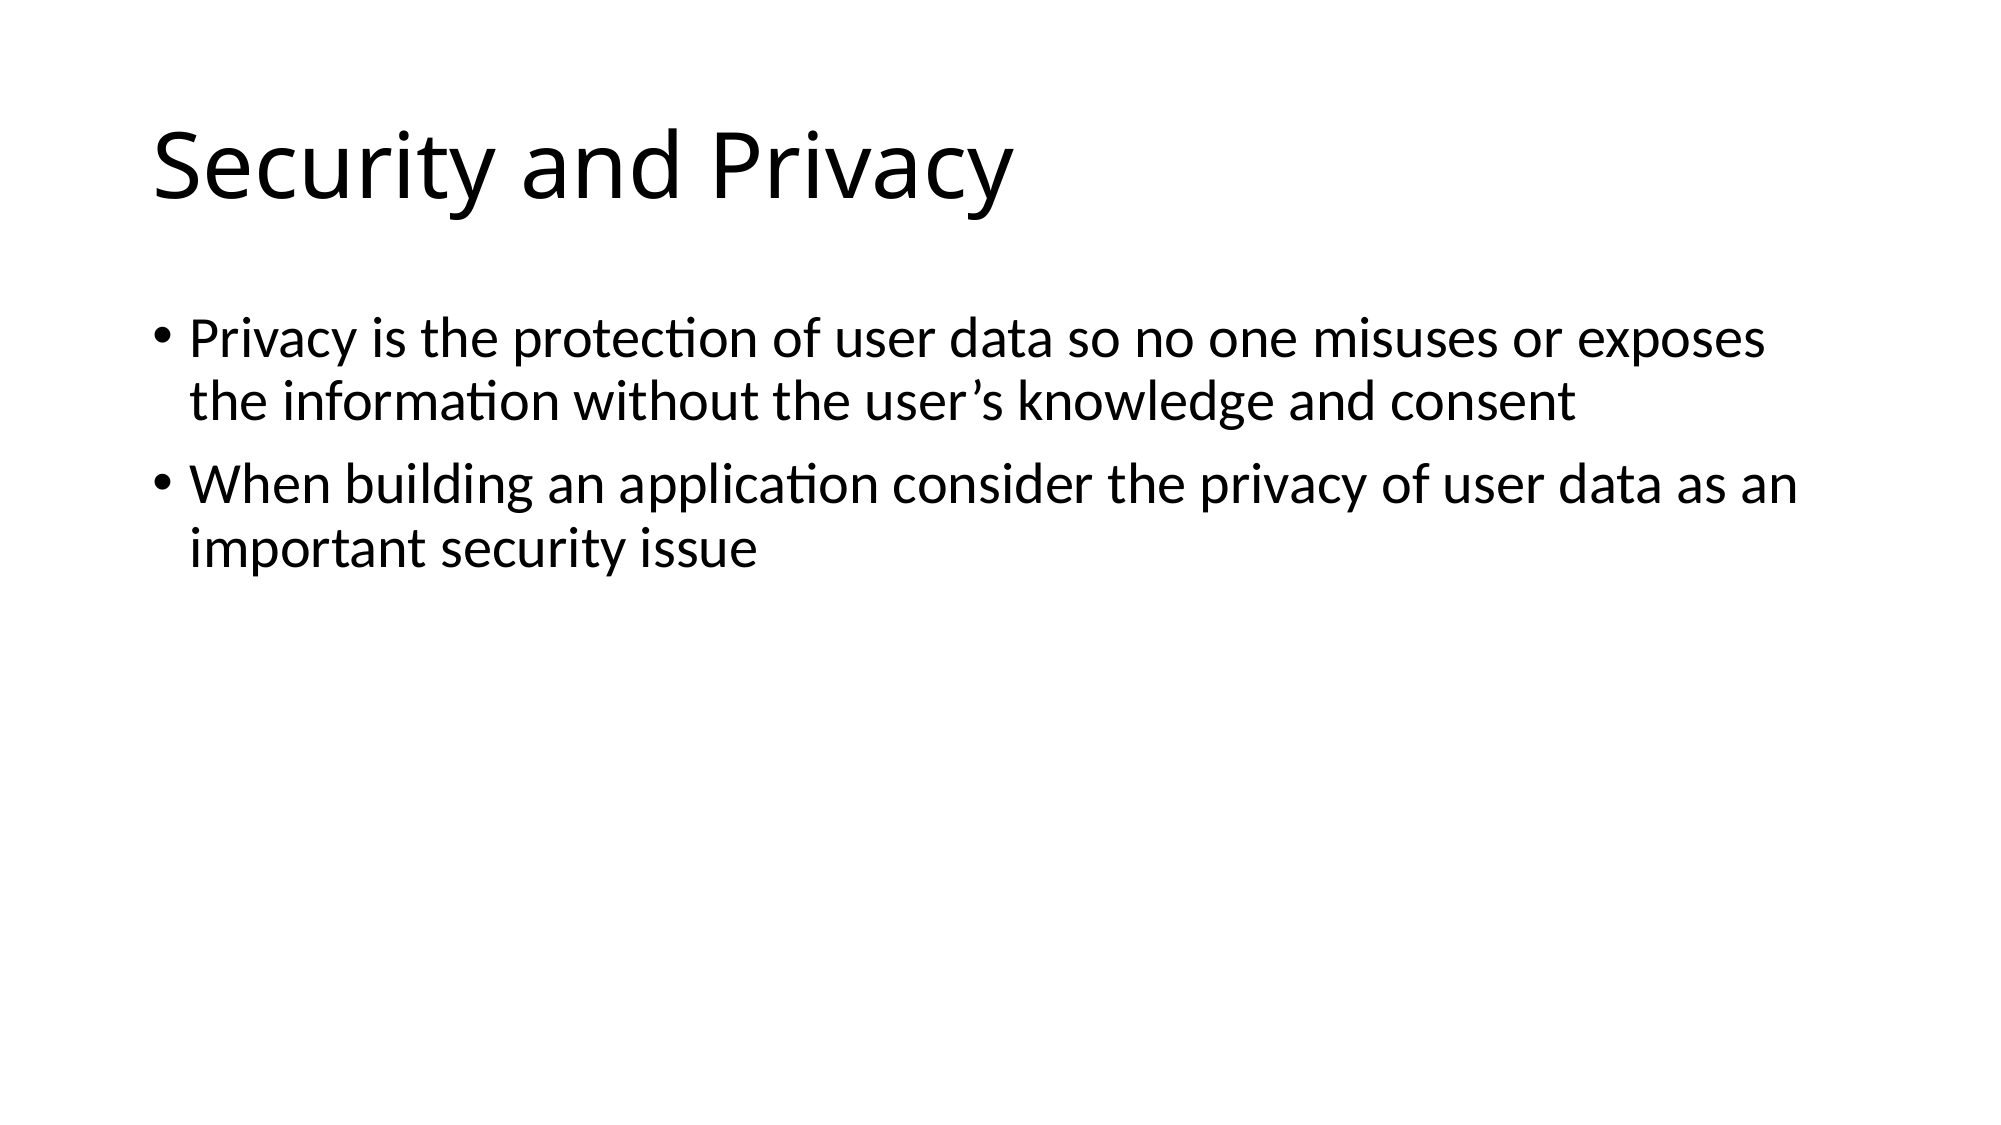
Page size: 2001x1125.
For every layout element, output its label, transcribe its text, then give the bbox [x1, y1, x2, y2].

list Privacy is the protection of user data so no one misuses or exposes the information without the user’s knowledge and consent When building an application consider the privacy of user data as an important security issue [137, 299, 1863, 1014]
title Security and Privacy [137, 59, 1863, 278]
